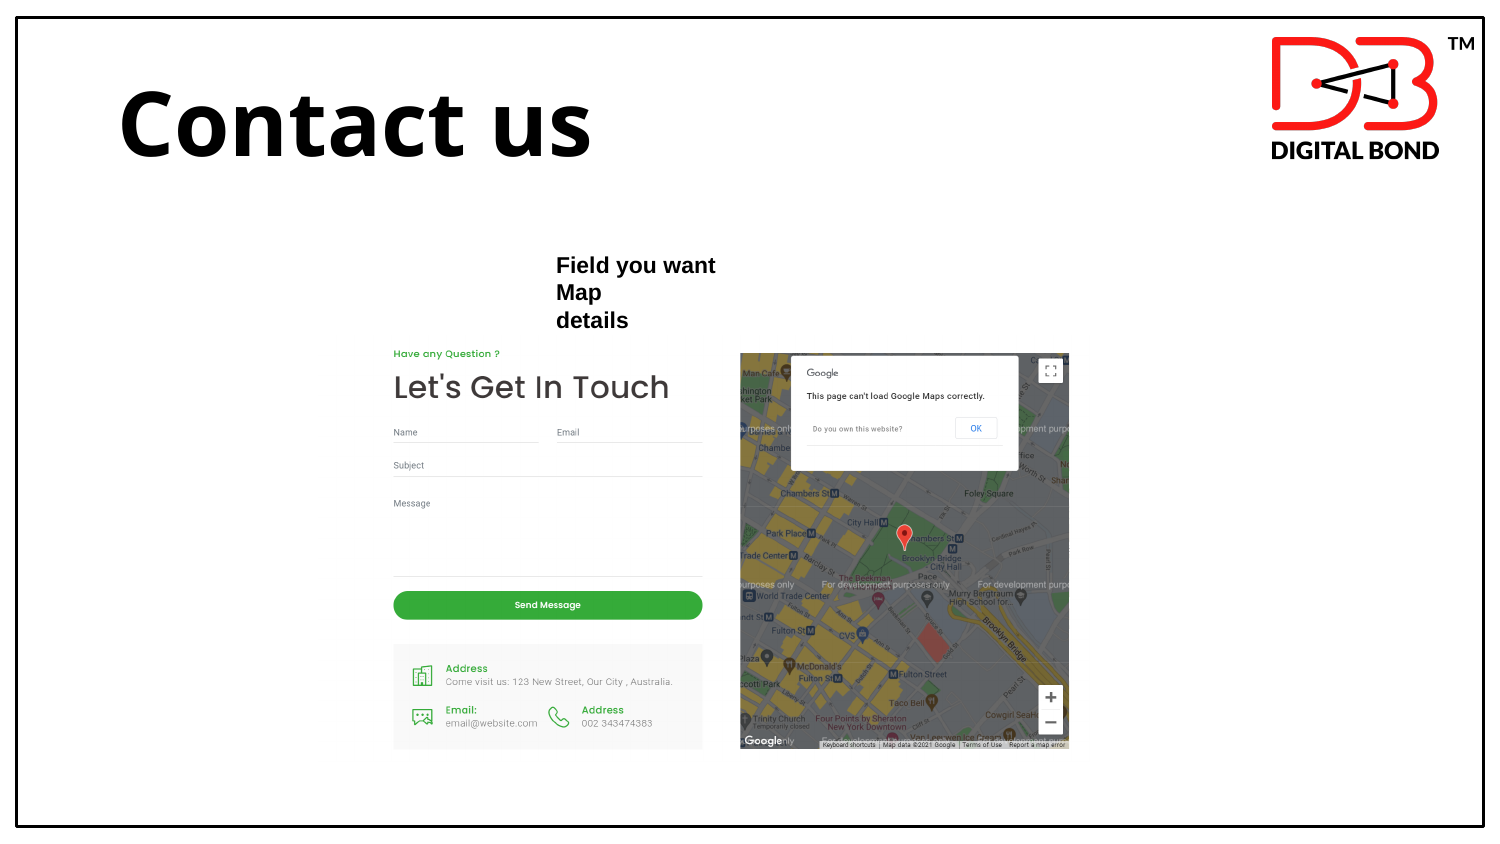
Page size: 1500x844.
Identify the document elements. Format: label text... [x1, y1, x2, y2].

picture [1265, 26, 1481, 167]
text_box Field you want Map details [541, 243, 731, 334]
title Contact us [102, 51, 1229, 168]
picture [318, 335, 1091, 762]
